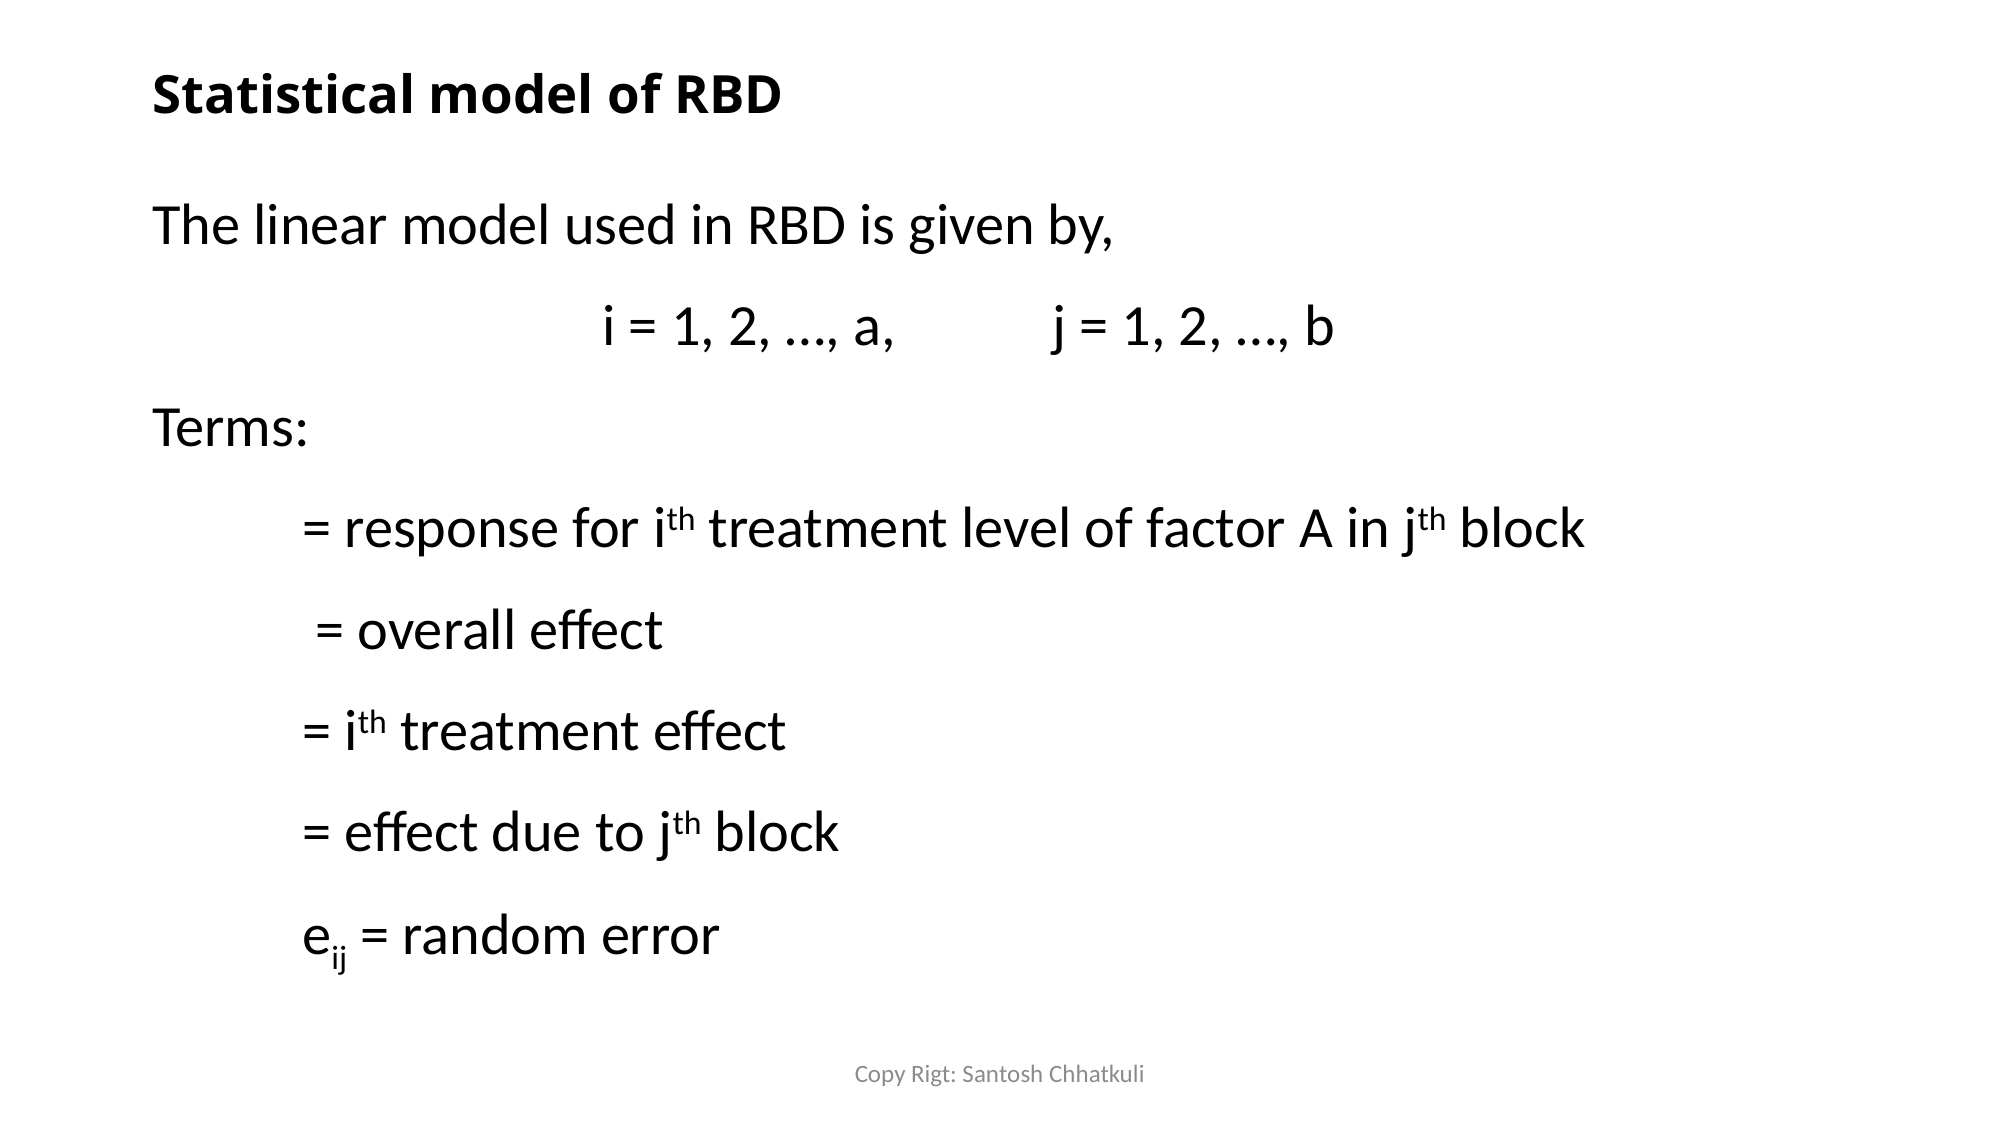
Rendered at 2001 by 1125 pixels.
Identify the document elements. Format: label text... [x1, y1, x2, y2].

title Statistical model of RBD [137, 59, 1863, 133]
footer Copy Rigt: Santosh Chhatkuli [662, 1042, 1338, 1103]
